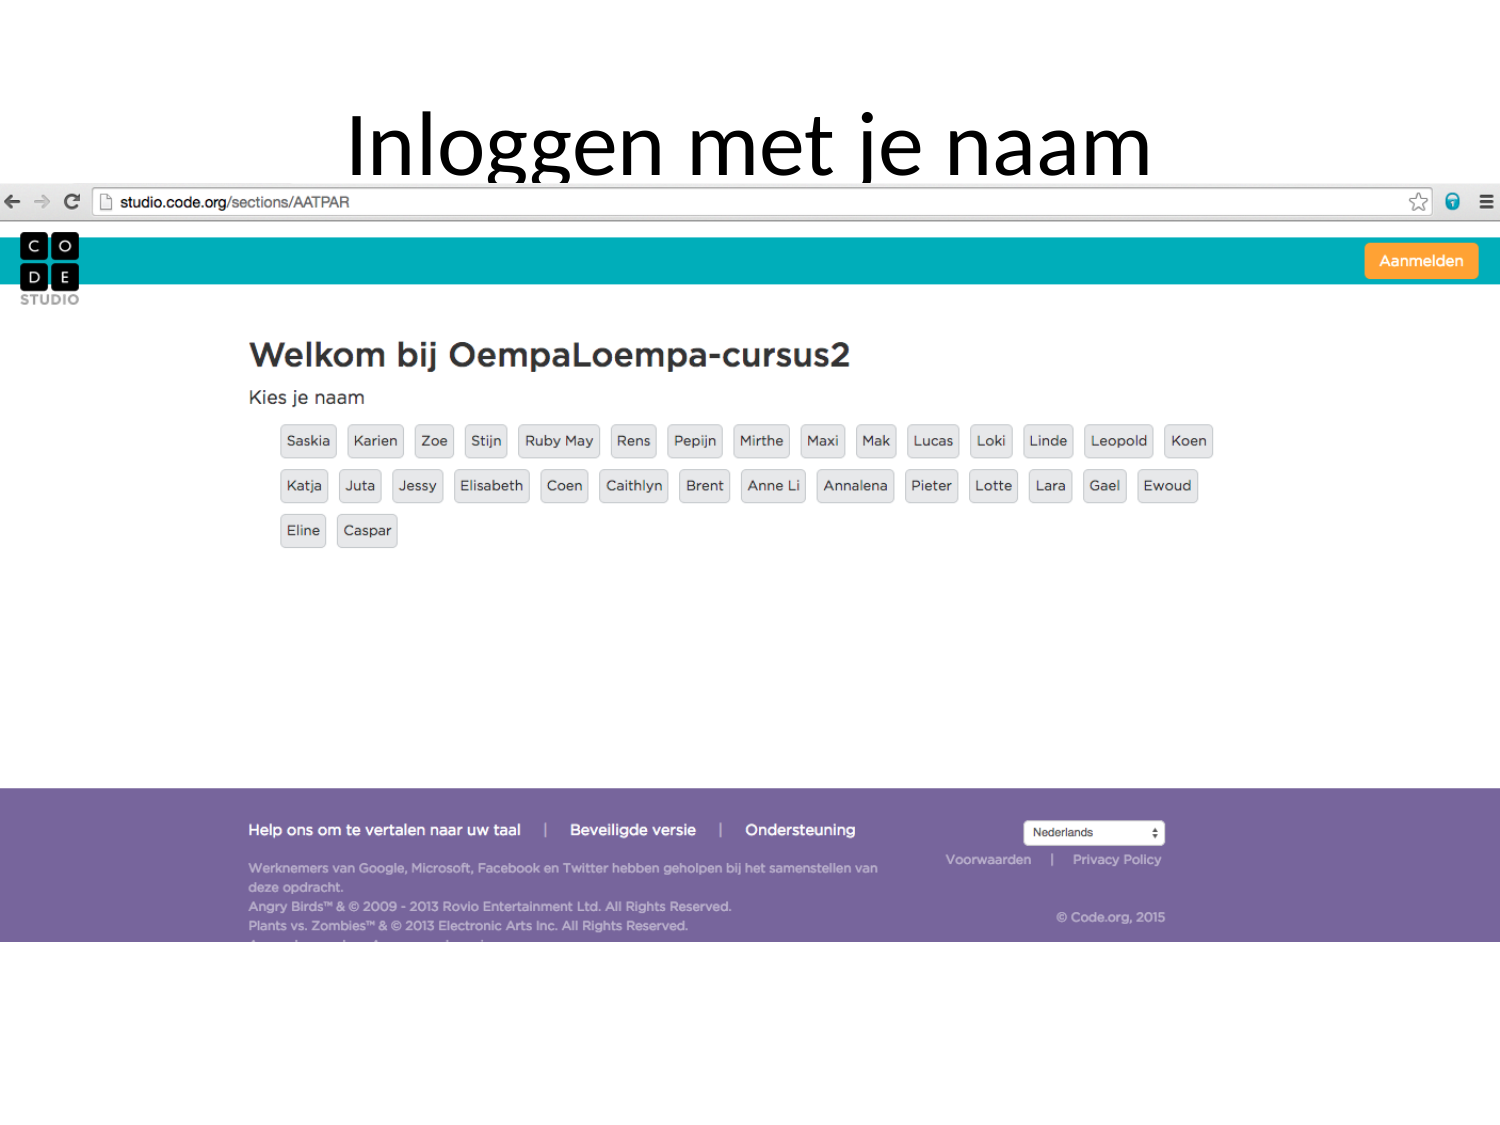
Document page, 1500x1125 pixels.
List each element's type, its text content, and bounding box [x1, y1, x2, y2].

title Inloggen met je naam [75, 45, 1425, 181]
picture [0, 183, 1500, 942]
